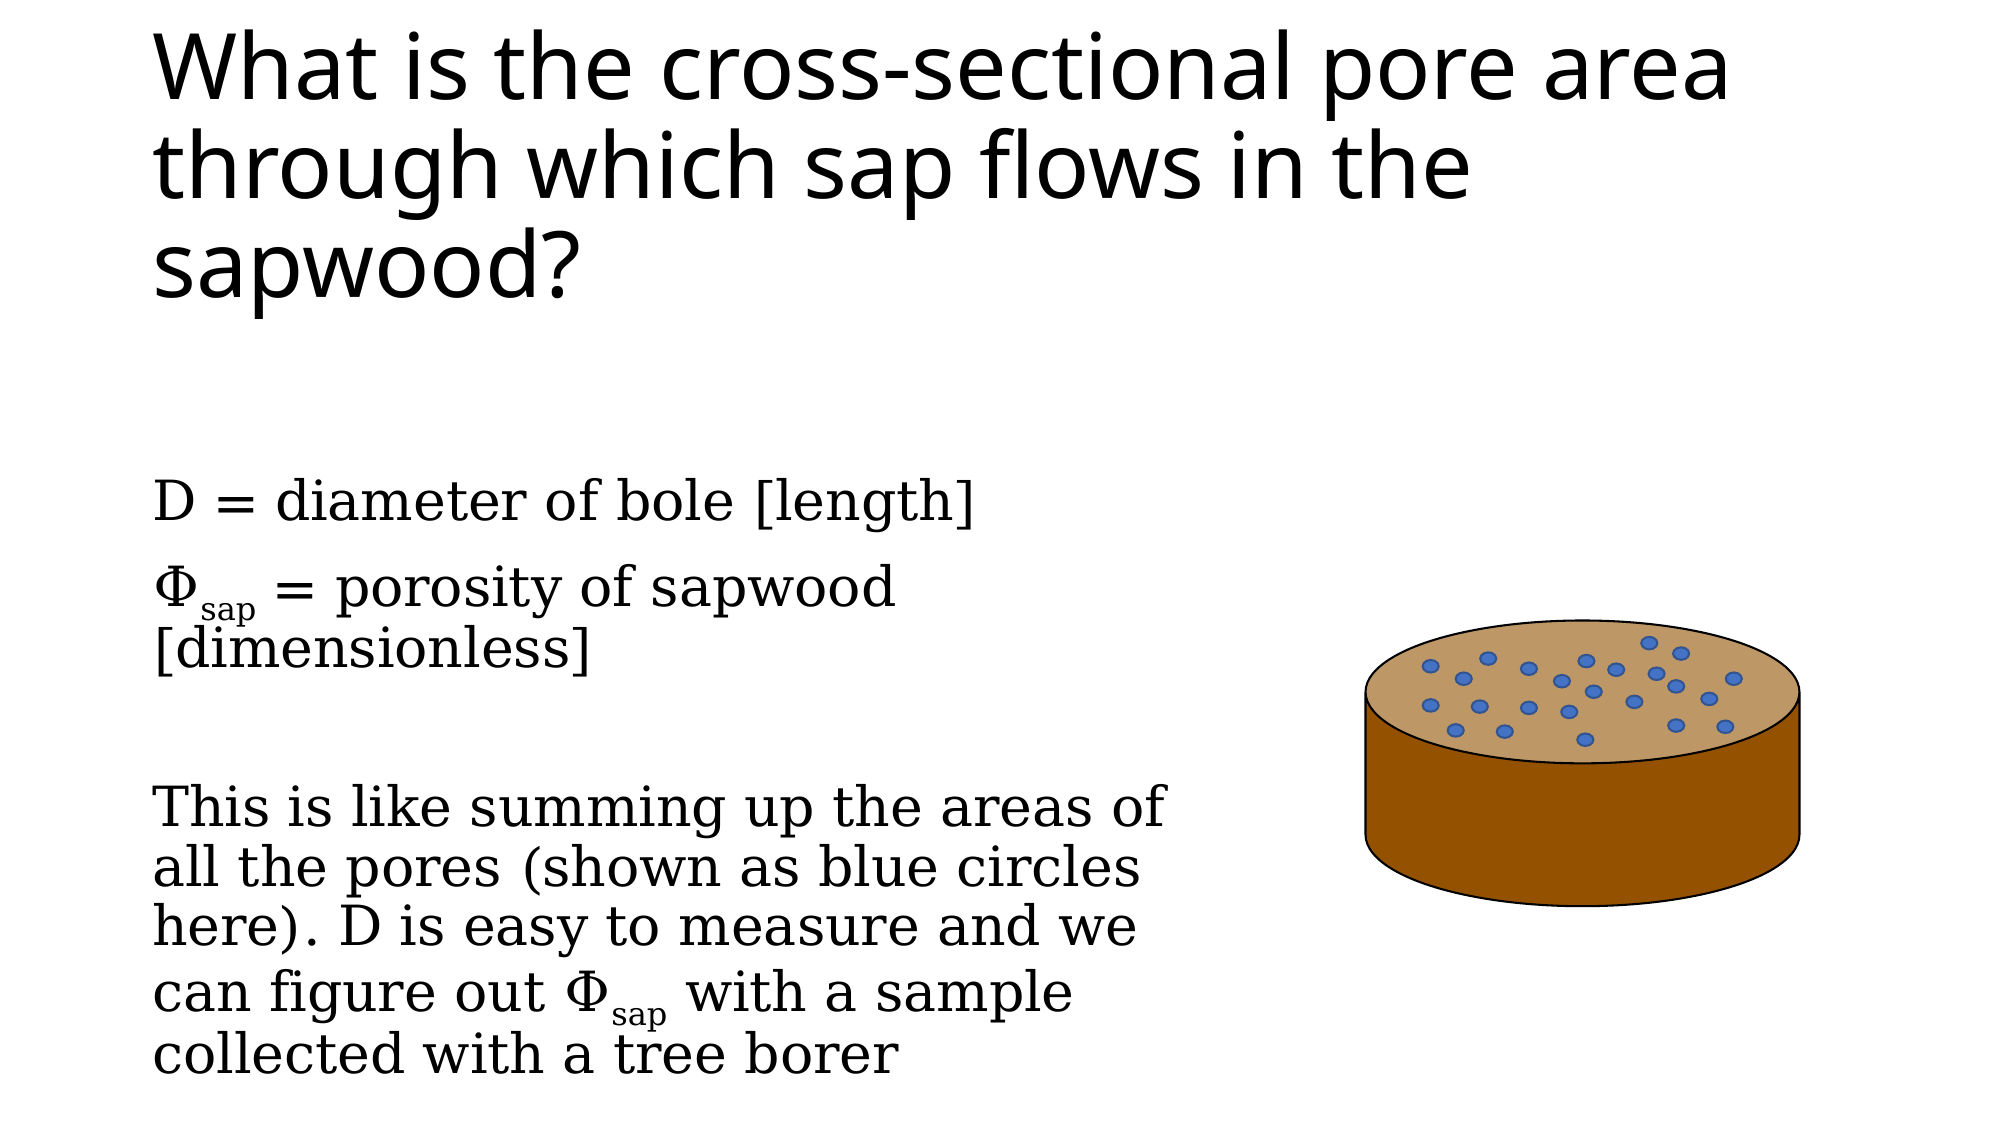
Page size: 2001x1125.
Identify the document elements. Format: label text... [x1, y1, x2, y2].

text_box [1454, 671, 1473, 687]
text_box [1519, 700, 1539, 716]
text_box [1470, 699, 1489, 714]
text_box [1584, 684, 1603, 700]
title What is the cross-sectional pore area through which sap flows in the sapwood? [137, 59, 1863, 278]
text_box [1577, 653, 1596, 669]
text_box [1647, 666, 1666, 682]
text_box [1421, 658, 1440, 674]
text_box [1421, 698, 1440, 713]
text_box [1640, 635, 1659, 651]
text_box [1667, 679, 1686, 694]
text_box [1716, 719, 1735, 735]
text_box [1724, 671, 1743, 687]
text_box [1495, 724, 1514, 739]
text_box [1625, 694, 1644, 710]
text_box [1446, 723, 1465, 738]
text_box [1560, 704, 1579, 720]
text_box [1667, 718, 1686, 733]
text_box [1700, 691, 1719, 707]
text_box [1607, 662, 1626, 678]
text_box [1552, 673, 1572, 689]
text_box [1576, 732, 1595, 748]
text_box [1519, 661, 1539, 677]
text_box [1479, 651, 1498, 666]
text_box [1671, 646, 1691, 661]
text_box [1364, 619, 1801, 908]
